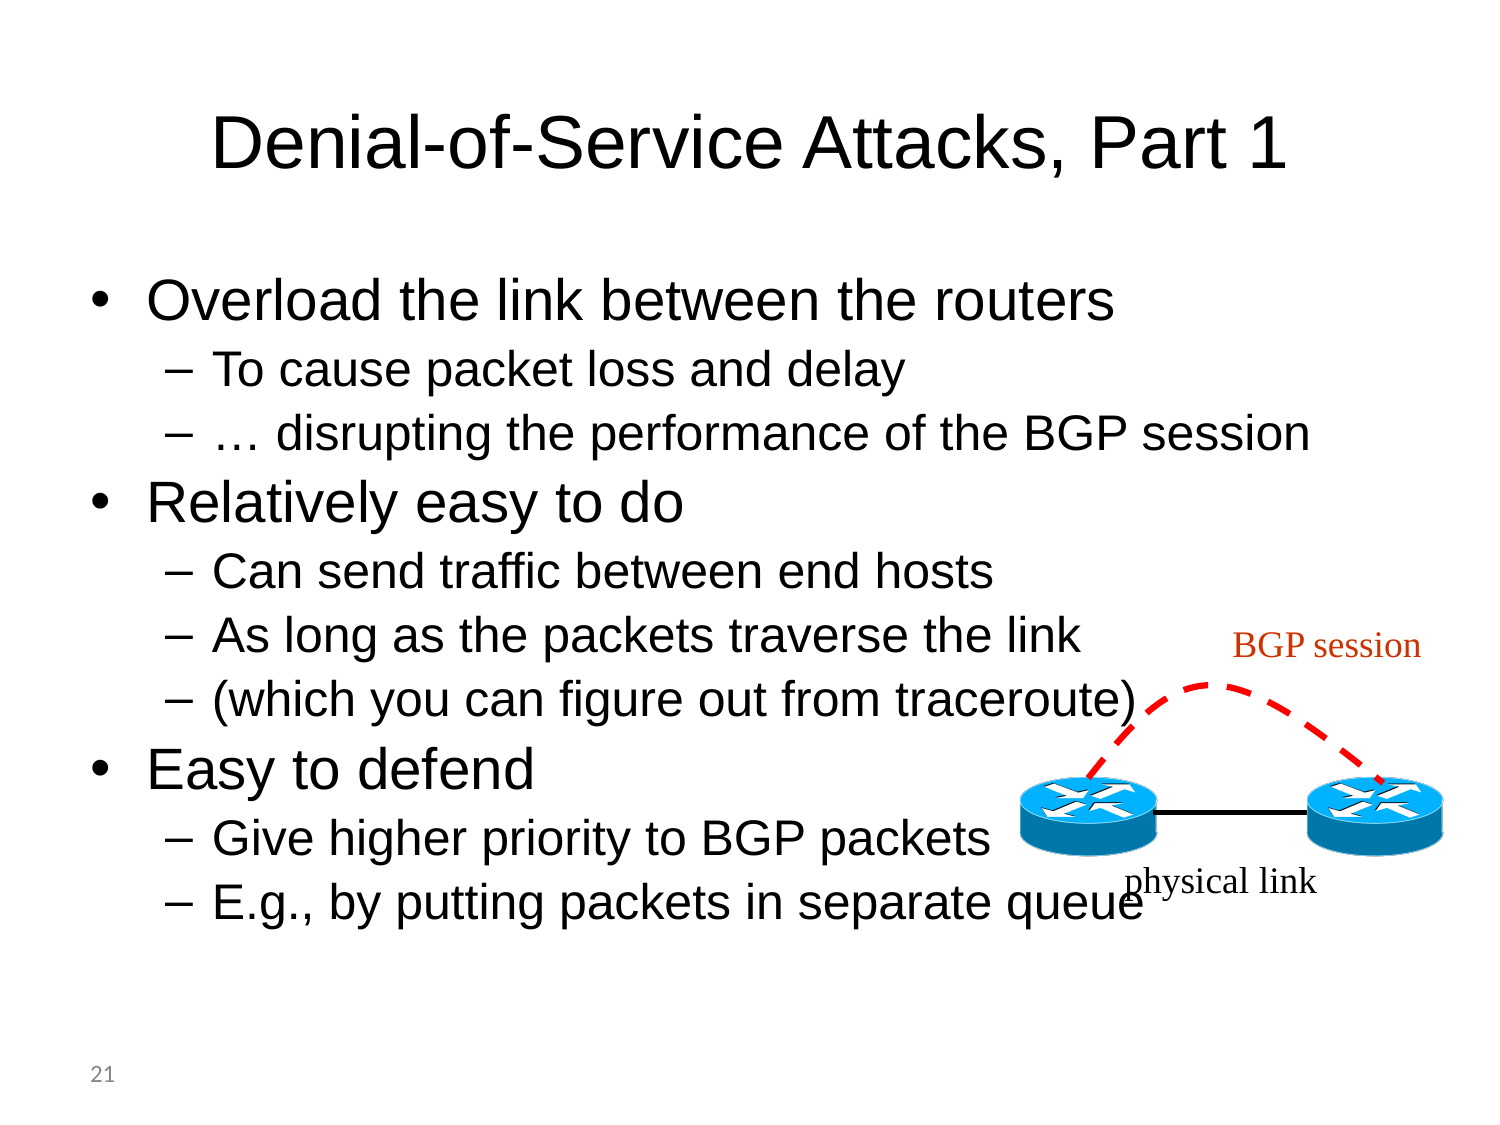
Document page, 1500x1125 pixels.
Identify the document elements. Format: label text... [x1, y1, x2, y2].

picture [1306, 777, 1445, 859]
text_box BGP session [1217, 612, 1460, 678]
picture [1047, 784, 1087, 798]
picture [1377, 804, 1417, 817]
picture [1334, 784, 1373, 798]
picture [1093, 785, 1133, 798]
picture [1379, 785, 1419, 798]
picture [1020, 776, 1159, 811]
picture [1331, 802, 1370, 816]
list Overload the link between the routers To cause packet loss and delay … disrupting the performance of the BGP session Relatively easy to do Can send traffic between end hosts As long as the packets traverse the link (which you can figure out from traceroute) Easy to defend Give higher priority to BGP packets E.g., by putting packets in separate queue [75, 262, 1425, 1005]
slide_number ‹#› [75, 1042, 425, 1103]
title Denial-of-Service Attacks, Part 1 [75, 45, 1425, 233]
picture [1374, 777, 1384, 784]
picture [1044, 802, 1083, 816]
picture [1091, 804, 1131, 817]
picture [1020, 813, 1159, 859]
text_box physical link [1109, 848, 1354, 914]
text_box [1090, 685, 1374, 782]
picture [1306, 777, 1358, 811]
